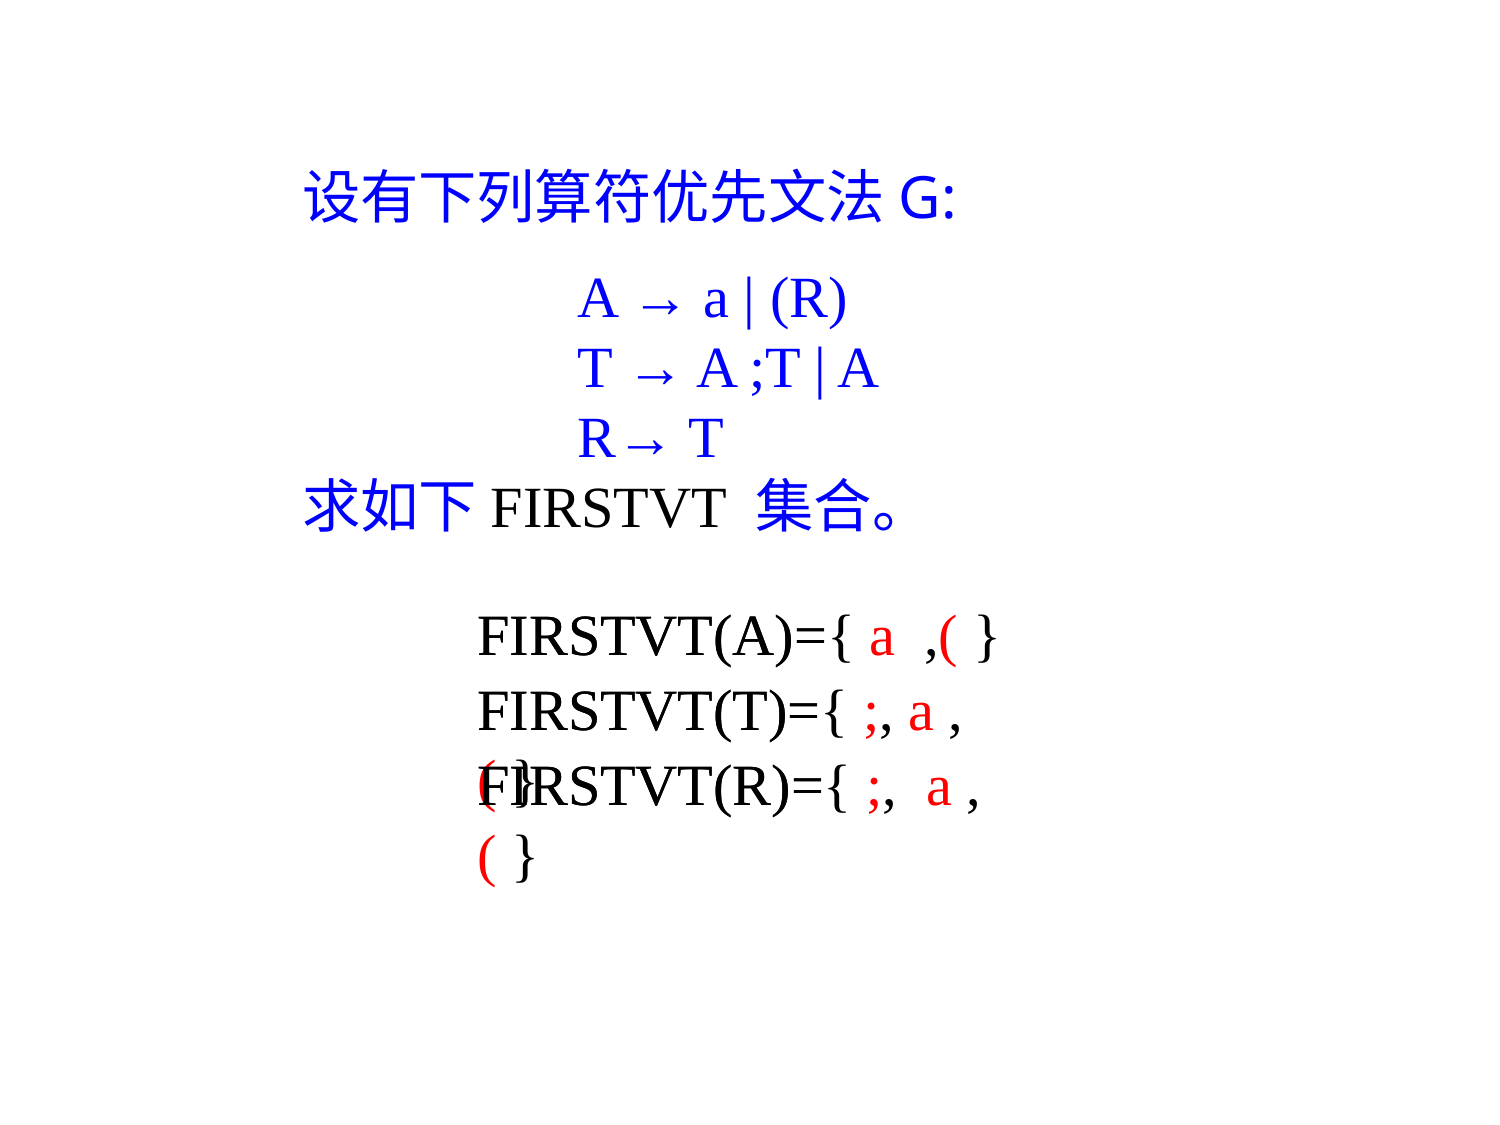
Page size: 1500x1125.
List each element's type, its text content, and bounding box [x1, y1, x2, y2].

text_box 设有下列算符优先文法G: A → a | (R) T → A ;T | A R→ T 求如下FIRSTVT 集合。 [287, 152, 1125, 547]
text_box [462, 589, 1051, 826]
